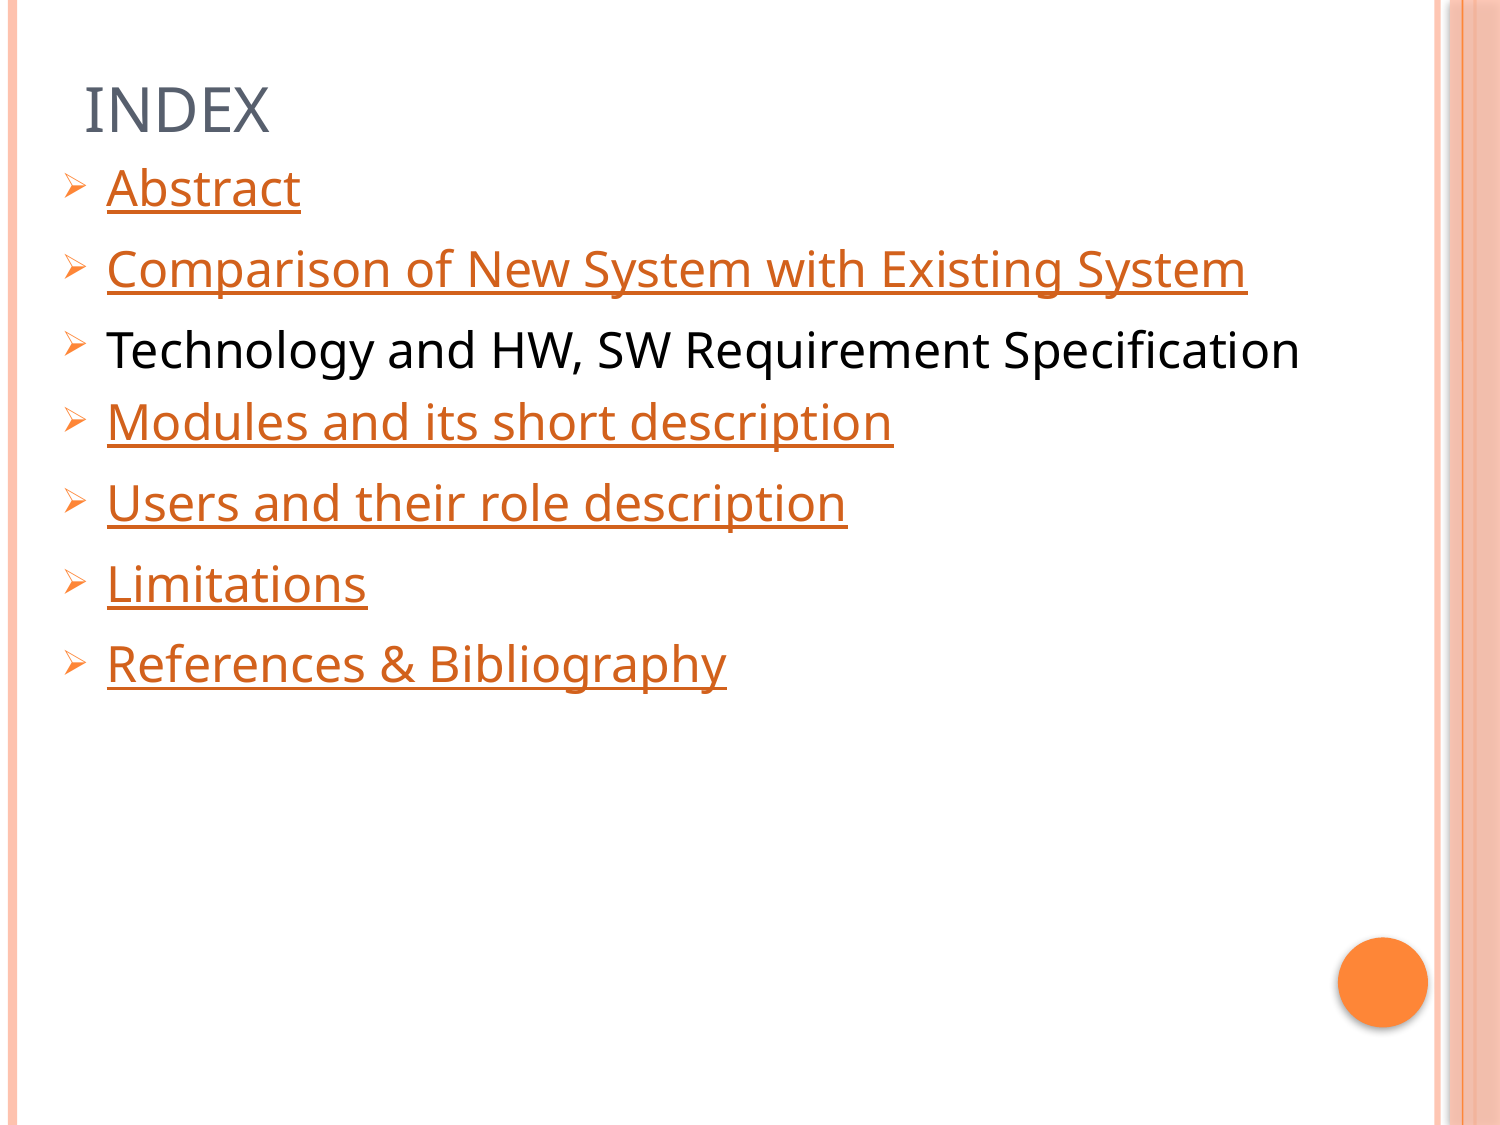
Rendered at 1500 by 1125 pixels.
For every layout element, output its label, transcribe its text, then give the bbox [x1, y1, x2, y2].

list Abstract Comparison of New System with Existing System Technology and HW, SW Requirement Specification Modules and its short description Users and their role description Limitations References & Bibliography [46, 149, 1430, 1125]
title INDEX [70, 0, 1296, 149]
